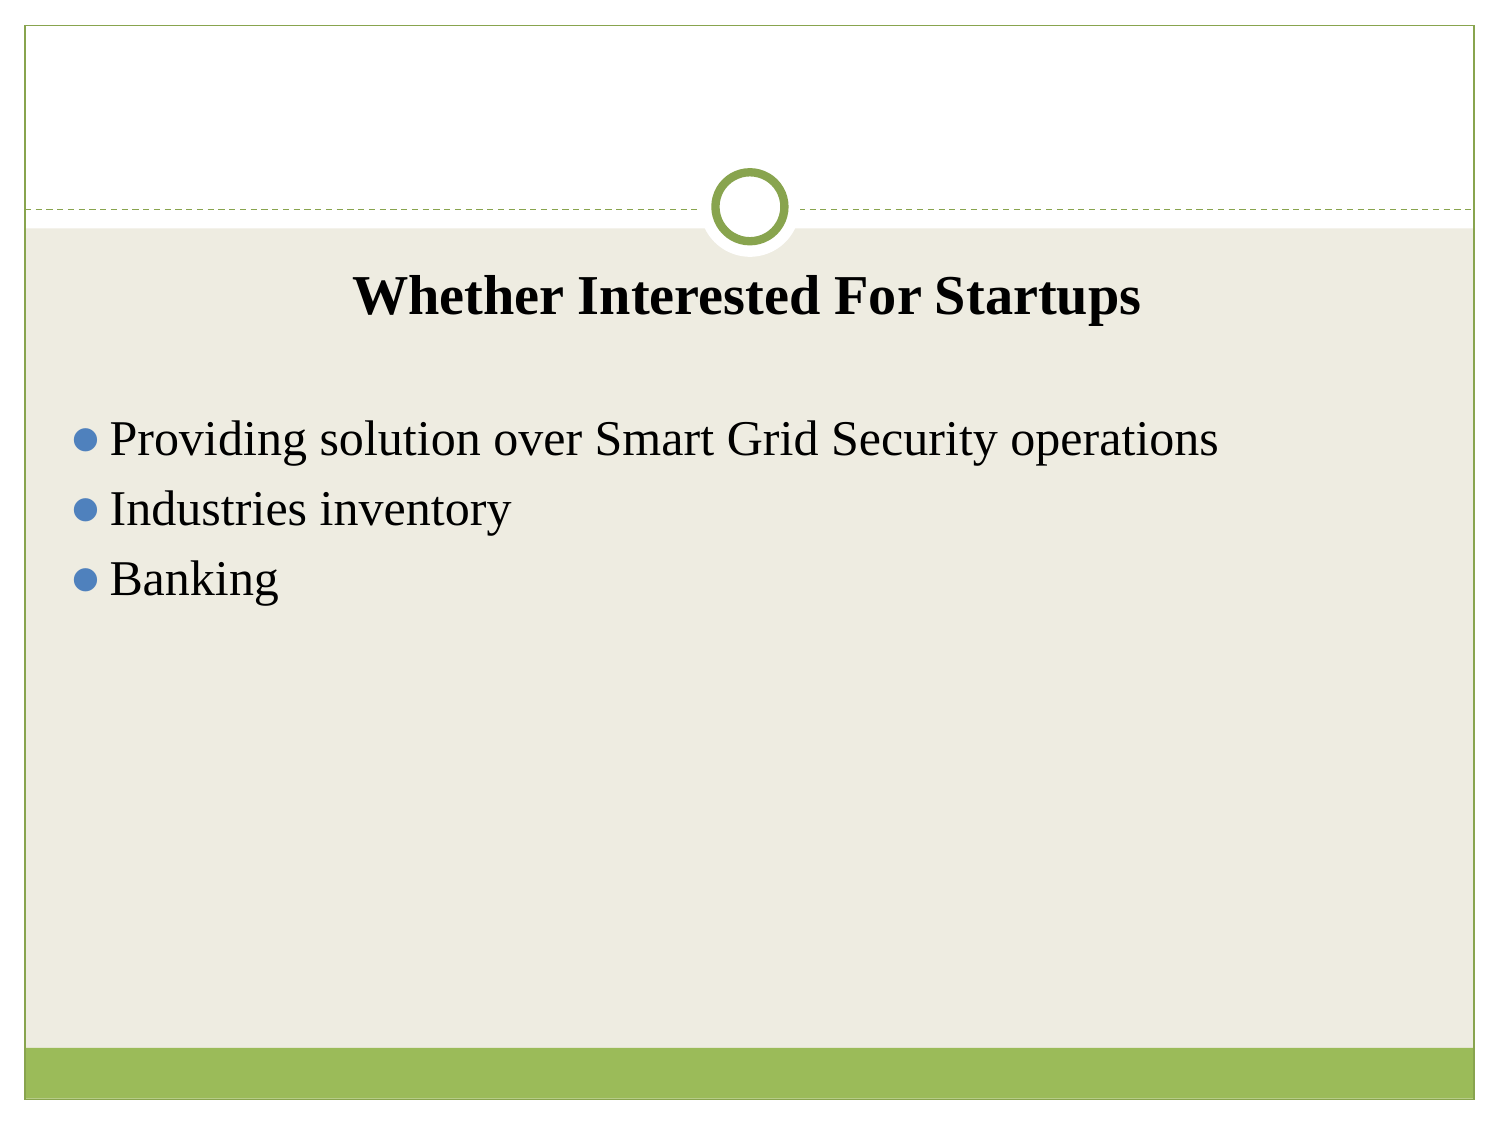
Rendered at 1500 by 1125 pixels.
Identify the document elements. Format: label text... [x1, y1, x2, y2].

list Whether Interested For Startups Providing solution over Smart Grid Security operations Industries inventory Banking [49, 250, 1445, 1001]
